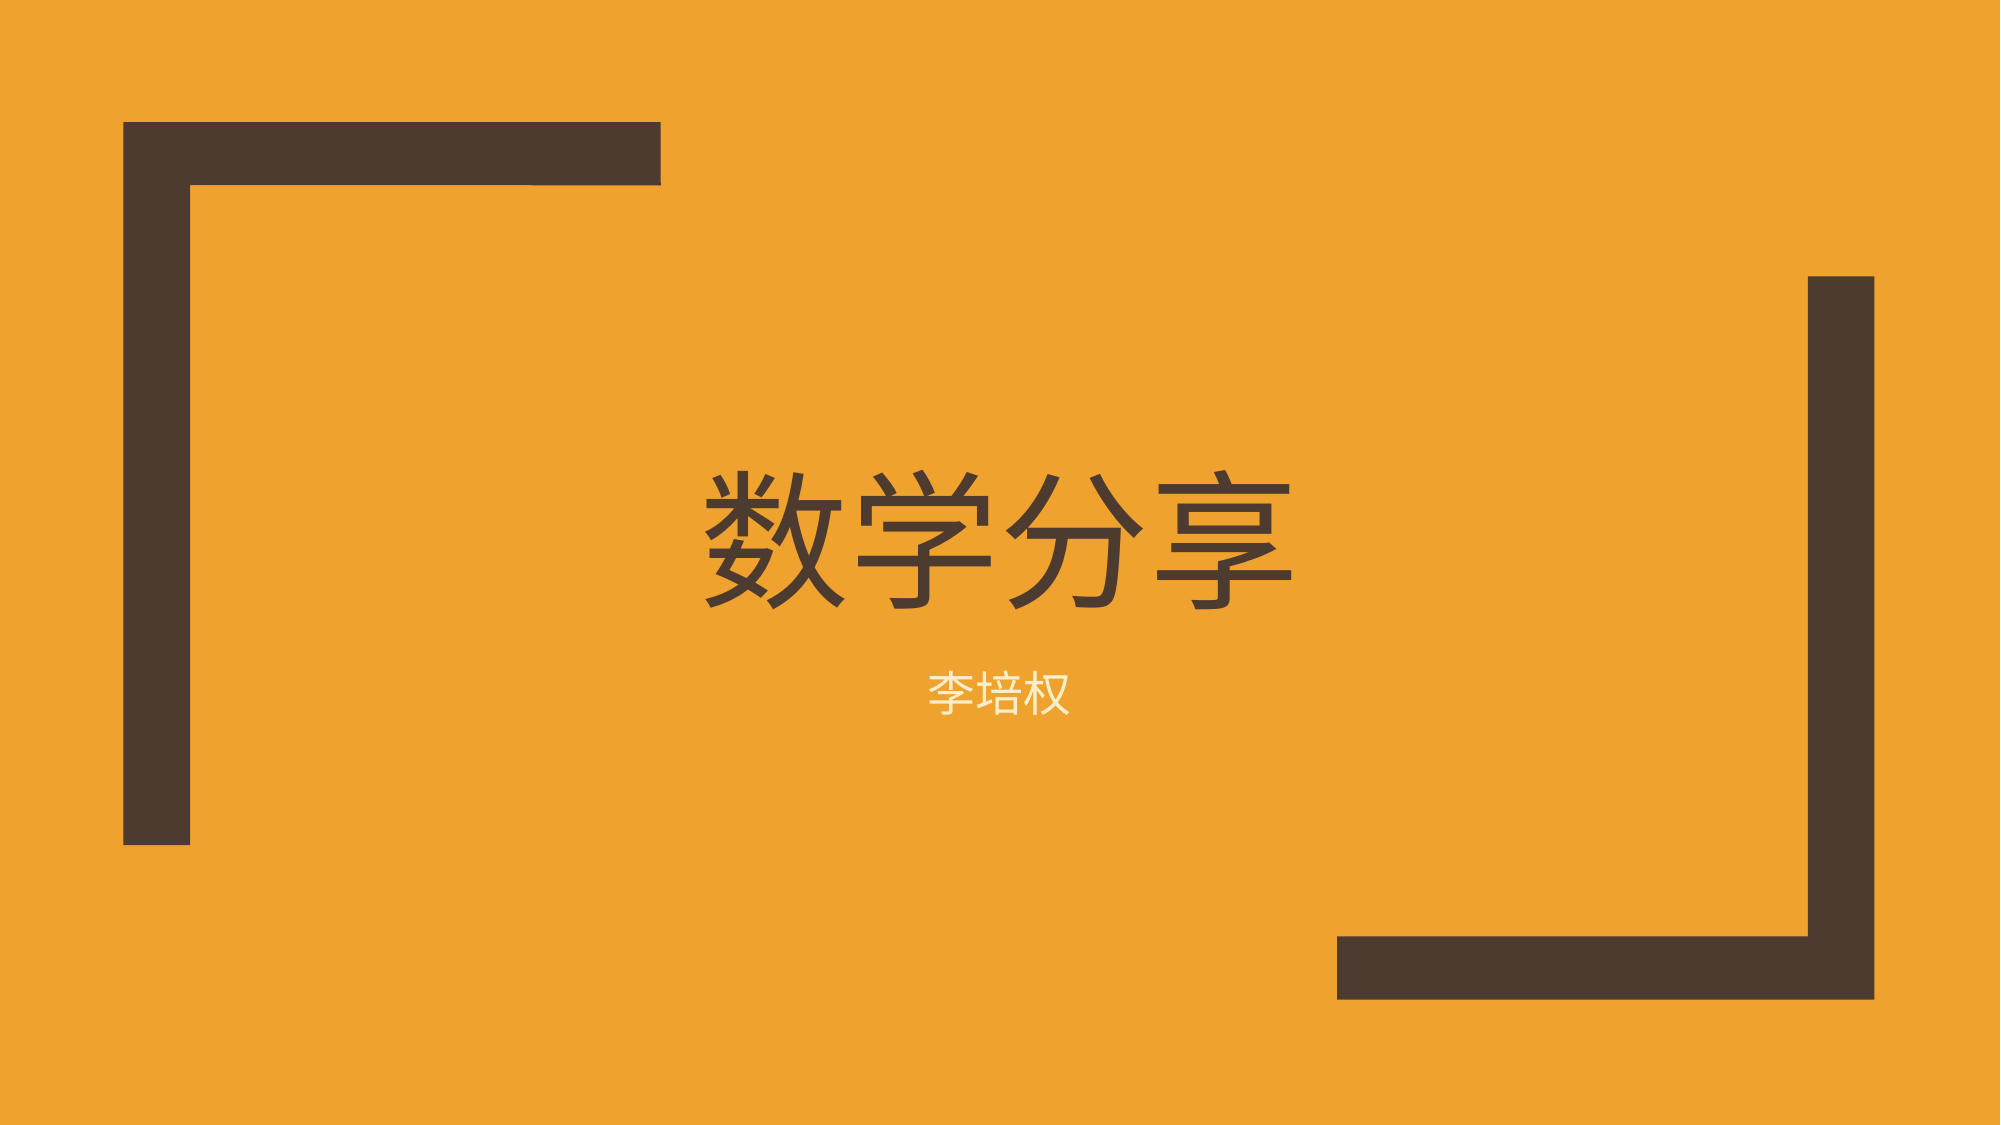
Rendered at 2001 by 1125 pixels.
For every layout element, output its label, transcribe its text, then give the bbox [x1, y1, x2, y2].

title 数学分享 [314, 293, 1686, 638]
subtitle 李培权 [439, 649, 1561, 828]
